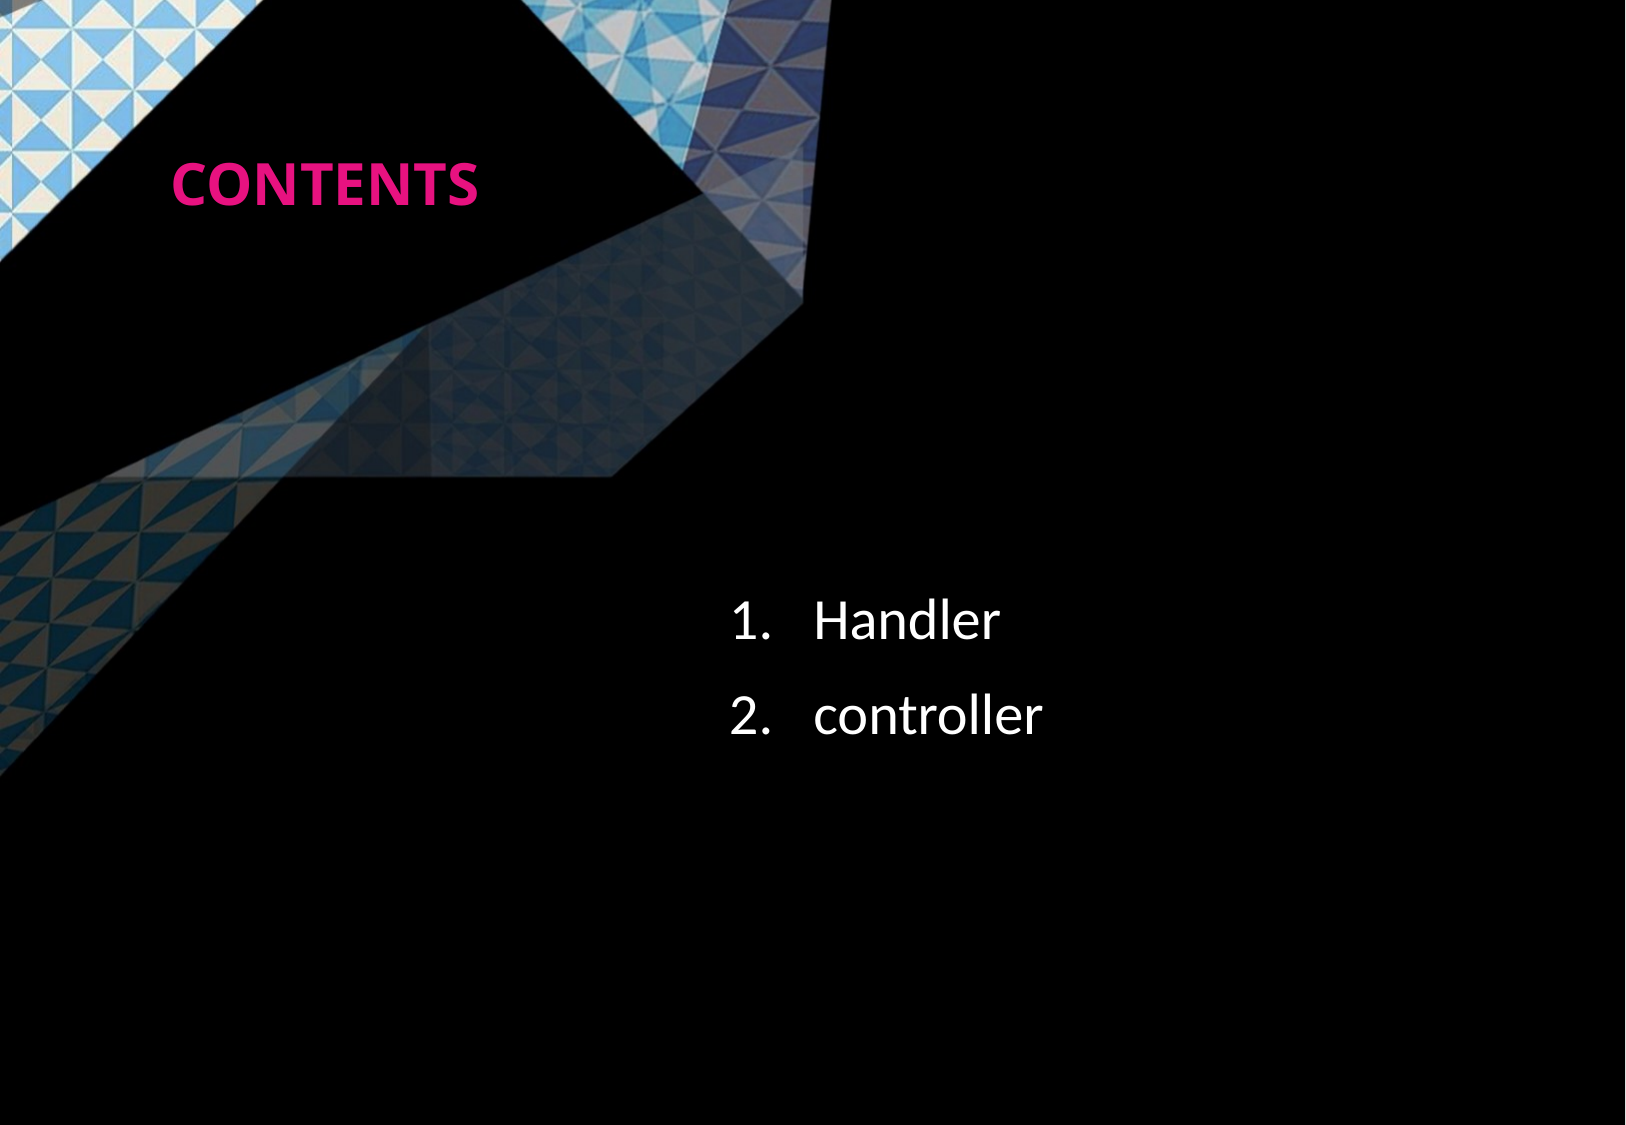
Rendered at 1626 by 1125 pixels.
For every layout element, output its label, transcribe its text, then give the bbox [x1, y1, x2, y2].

text_box CONTENTS [155, 139, 495, 225]
text_box Handler (종류 및 특징) controller (종류 및 특징) [713, 466, 1625, 840]
picture [0, 0, 1626, 1125]
